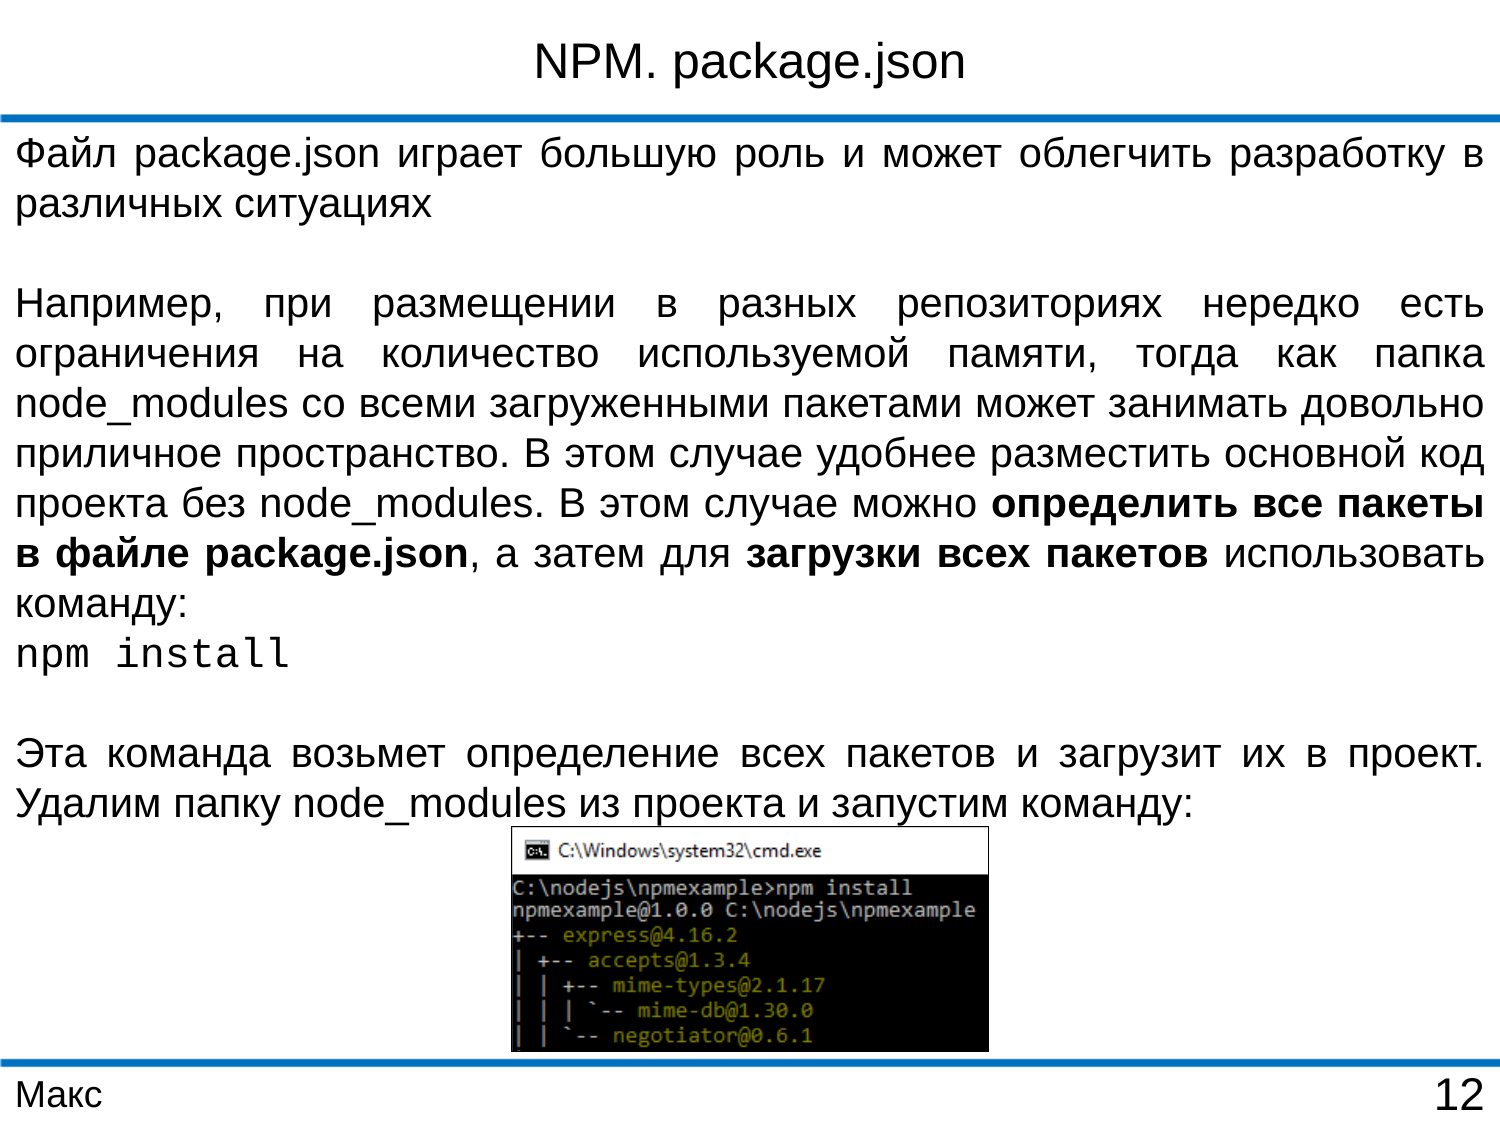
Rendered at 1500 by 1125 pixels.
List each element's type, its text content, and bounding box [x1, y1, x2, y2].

text_box Макс [0, 1062, 1382, 1123]
slide_number 12 [1382, 1062, 1500, 1123]
picture [0, 826, 1500, 1062]
text_box NPM. package.json [0, 0, 1500, 118]
text_box Файл package.json играет большую роль и может облегчить разработку в различных ситуациях Например, при размещении в разных репозиториях нередко есть ограничения на количество используемой памяти, тогда как папка node_modules со всеми загруженными пакетами может занимать довольно приличное пространство. В этом случае удобнее разместить основной код проекта без node_modules. В этом случае можно определить все пакеты в файле package.json, а затем для загрузки всех пакетов использовать команду: npm install Эта команда возьмет определение всех пакетов и загрузит их в проект. Удалим папку node_modules из проекта и запустим команду: [0, 118, 1500, 834]
